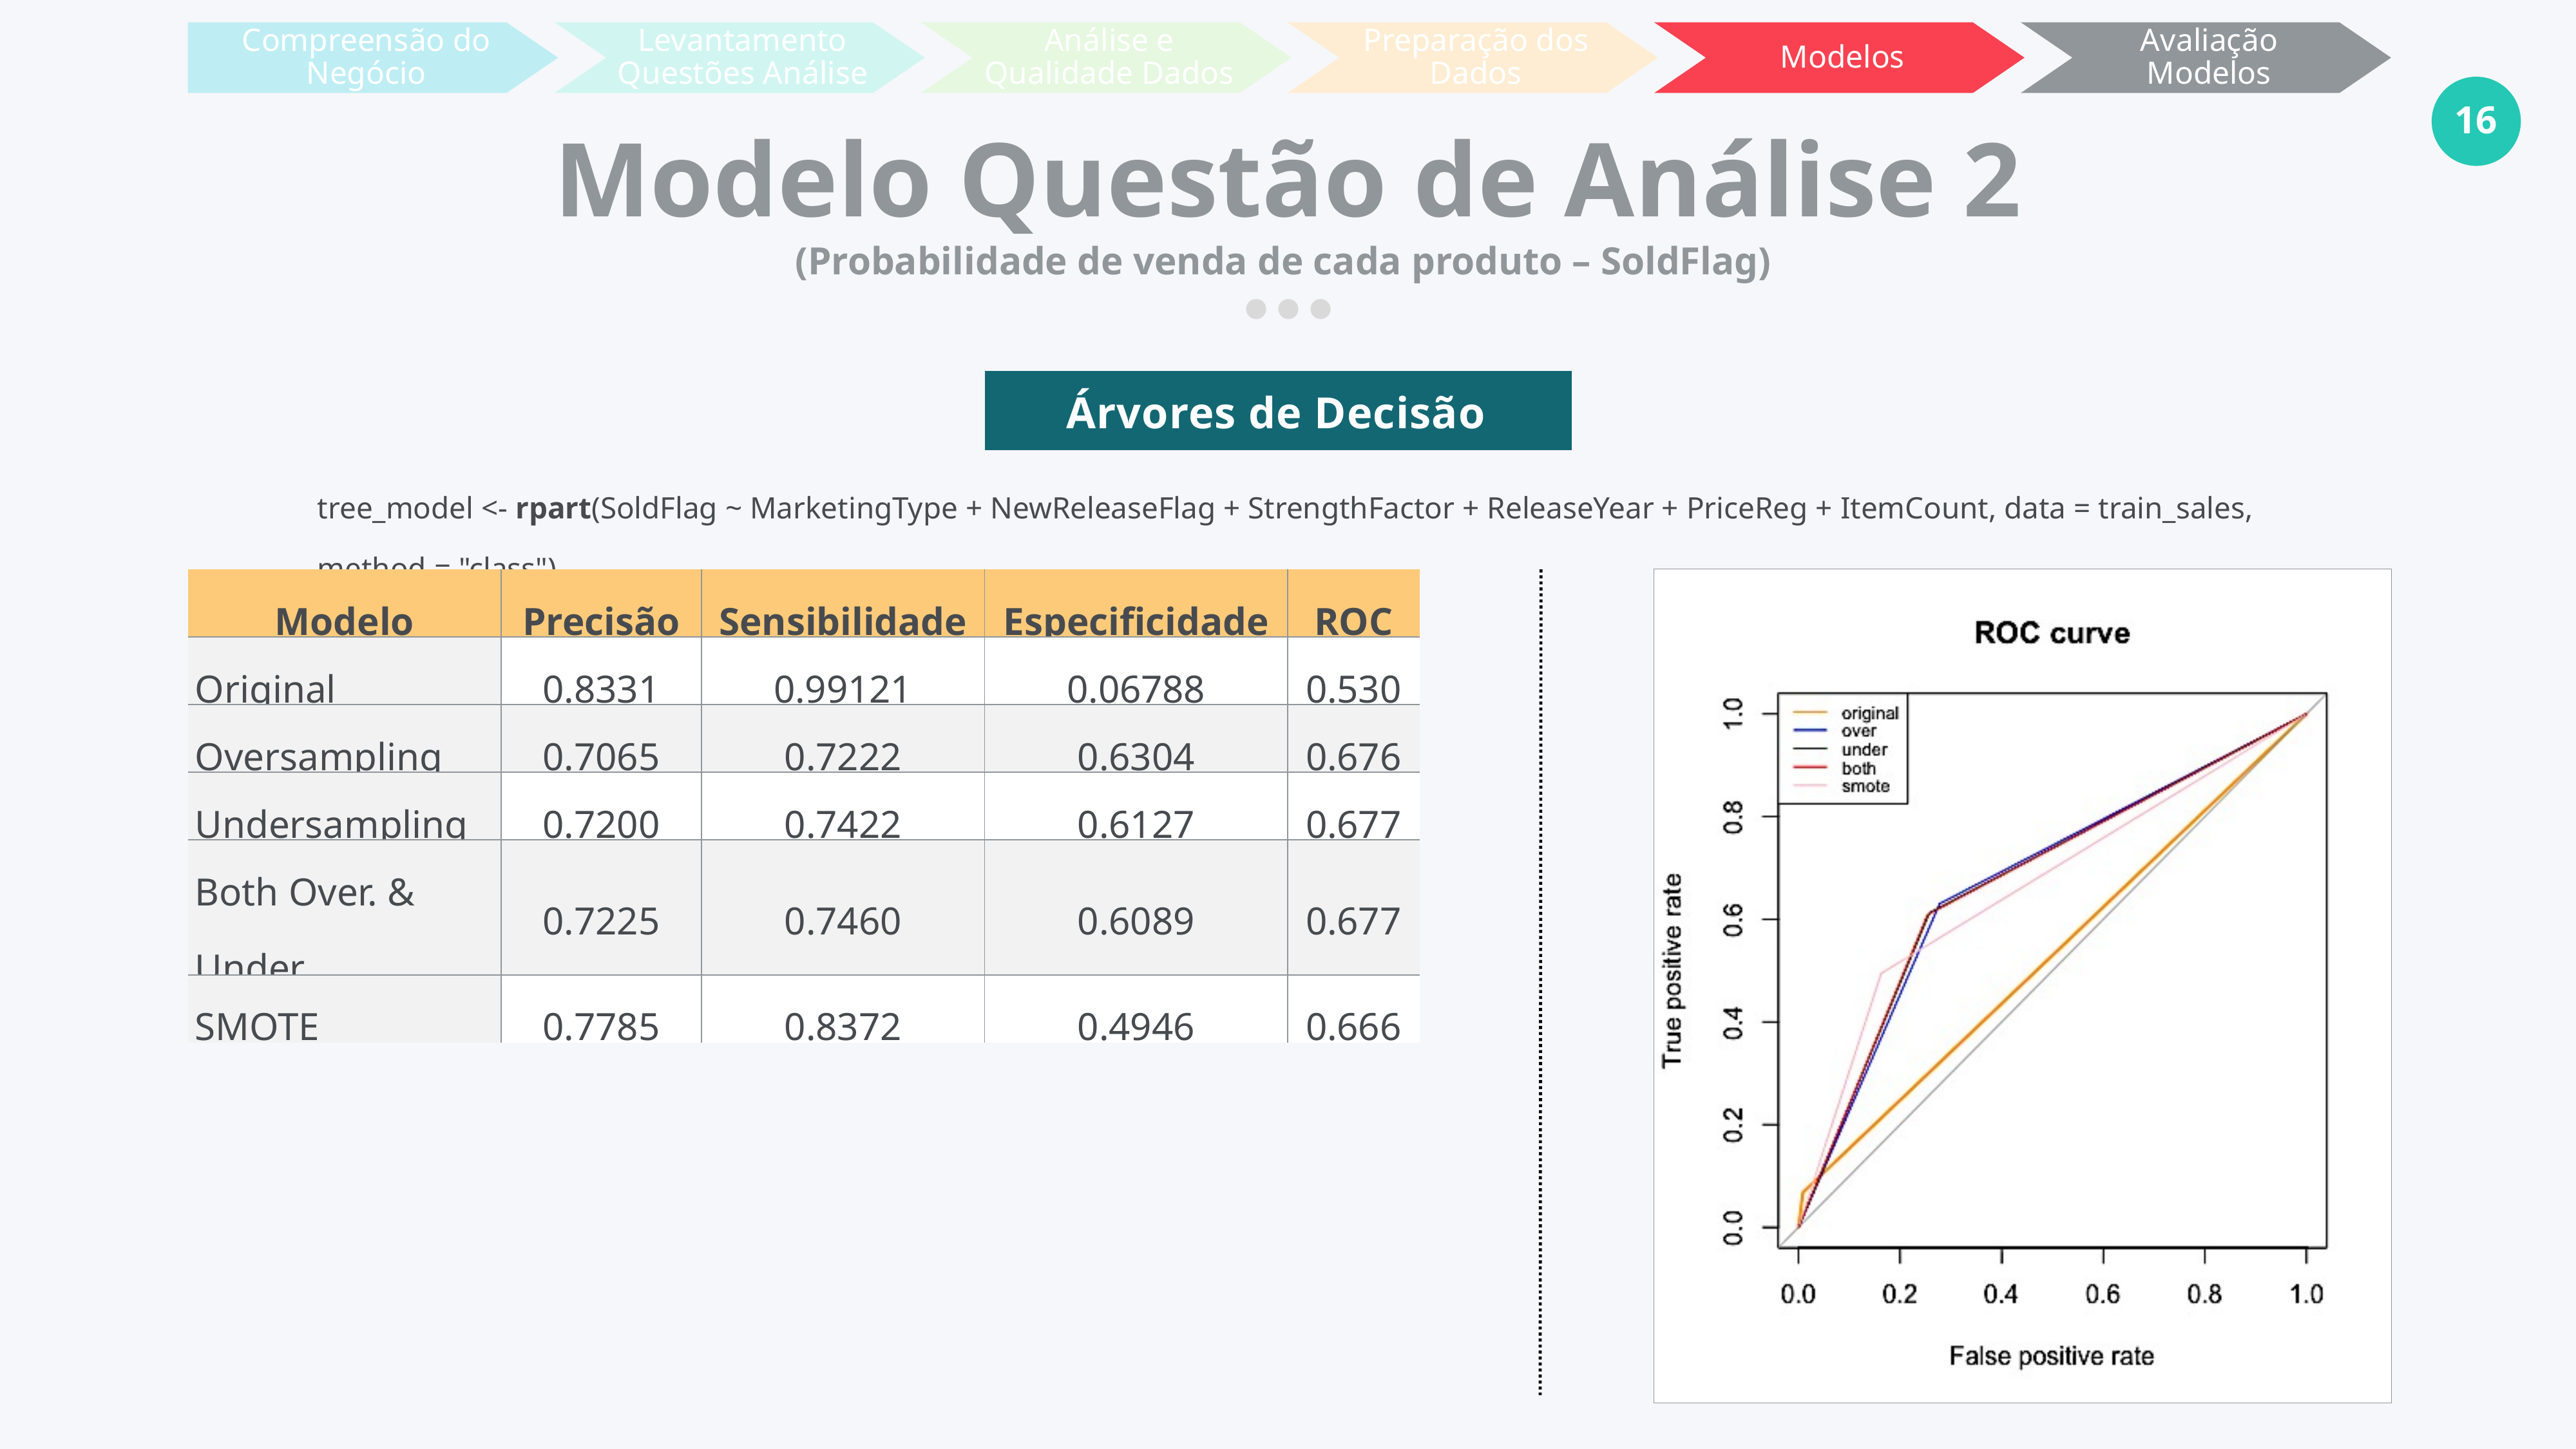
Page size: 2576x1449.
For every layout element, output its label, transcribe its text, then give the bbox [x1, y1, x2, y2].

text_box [1246, 299, 1331, 319]
table_header Sensibilidade [702, 569, 984, 636]
text_box Modelo Questão de Análise 2 (Probabilidade de venda de cada produto – SoldFlag) [554, 114, 2022, 283]
table_cell Both Over. & Under. [188, 840, 501, 974]
table_cell 0.530 [1288, 638, 1420, 704]
text_box [985, 370, 1572, 451]
table_cell 0.676 [1288, 705, 1420, 772]
table_cell SMOTE [188, 976, 501, 1043]
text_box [187, 22, 2391, 93]
table_cell 0.6304 [985, 705, 1287, 772]
table_cell 0.6127 [985, 773, 1287, 839]
table_cell 0.7460 [702, 840, 984, 974]
table_cell Original [188, 638, 501, 704]
table_cell 0.677 [1288, 840, 1420, 974]
table_cell 0.7422 [702, 773, 984, 839]
table_cell 0.7222 [702, 705, 984, 772]
table_cell Undersampling [188, 773, 501, 839]
table_cell 0.6089 [985, 840, 1287, 974]
table_cell 0.7785 [502, 976, 701, 1043]
table_header Especificidade [985, 569, 1287, 636]
table_cell 0.7200 [502, 773, 701, 839]
table_cell 0.7065 [502, 705, 701, 772]
table_cell 0.8331 [502, 638, 701, 704]
table_cell 0.677 [1288, 773, 1420, 839]
table_cell 0.4946 [985, 976, 1287, 1043]
table_cell 0.7225 [502, 840, 701, 974]
table_header tree_model <- rpart(SoldFlag ~ MarketingType + NewReleaseFlag + StrengthFactor + ReleaseYear + PriceReg + ItemCount, data = train_sales, method = "class") [310, 467, 2266, 573]
table_cell 0.06788 [985, 638, 1287, 704]
table_header Modelo [188, 569, 501, 636]
table_cell 0.8372 [702, 976, 984, 1043]
table_cell 0.99121 [702, 638, 984, 704]
table_cell 0.666 [1288, 976, 1420, 1043]
text_box Árvores de Decisão [1066, 376, 1486, 437]
picture [1654, 569, 2392, 1403]
table_cell Oversampling [188, 705, 501, 772]
table_header Precisão [502, 569, 701, 636]
table_header ROC [1288, 569, 1420, 636]
